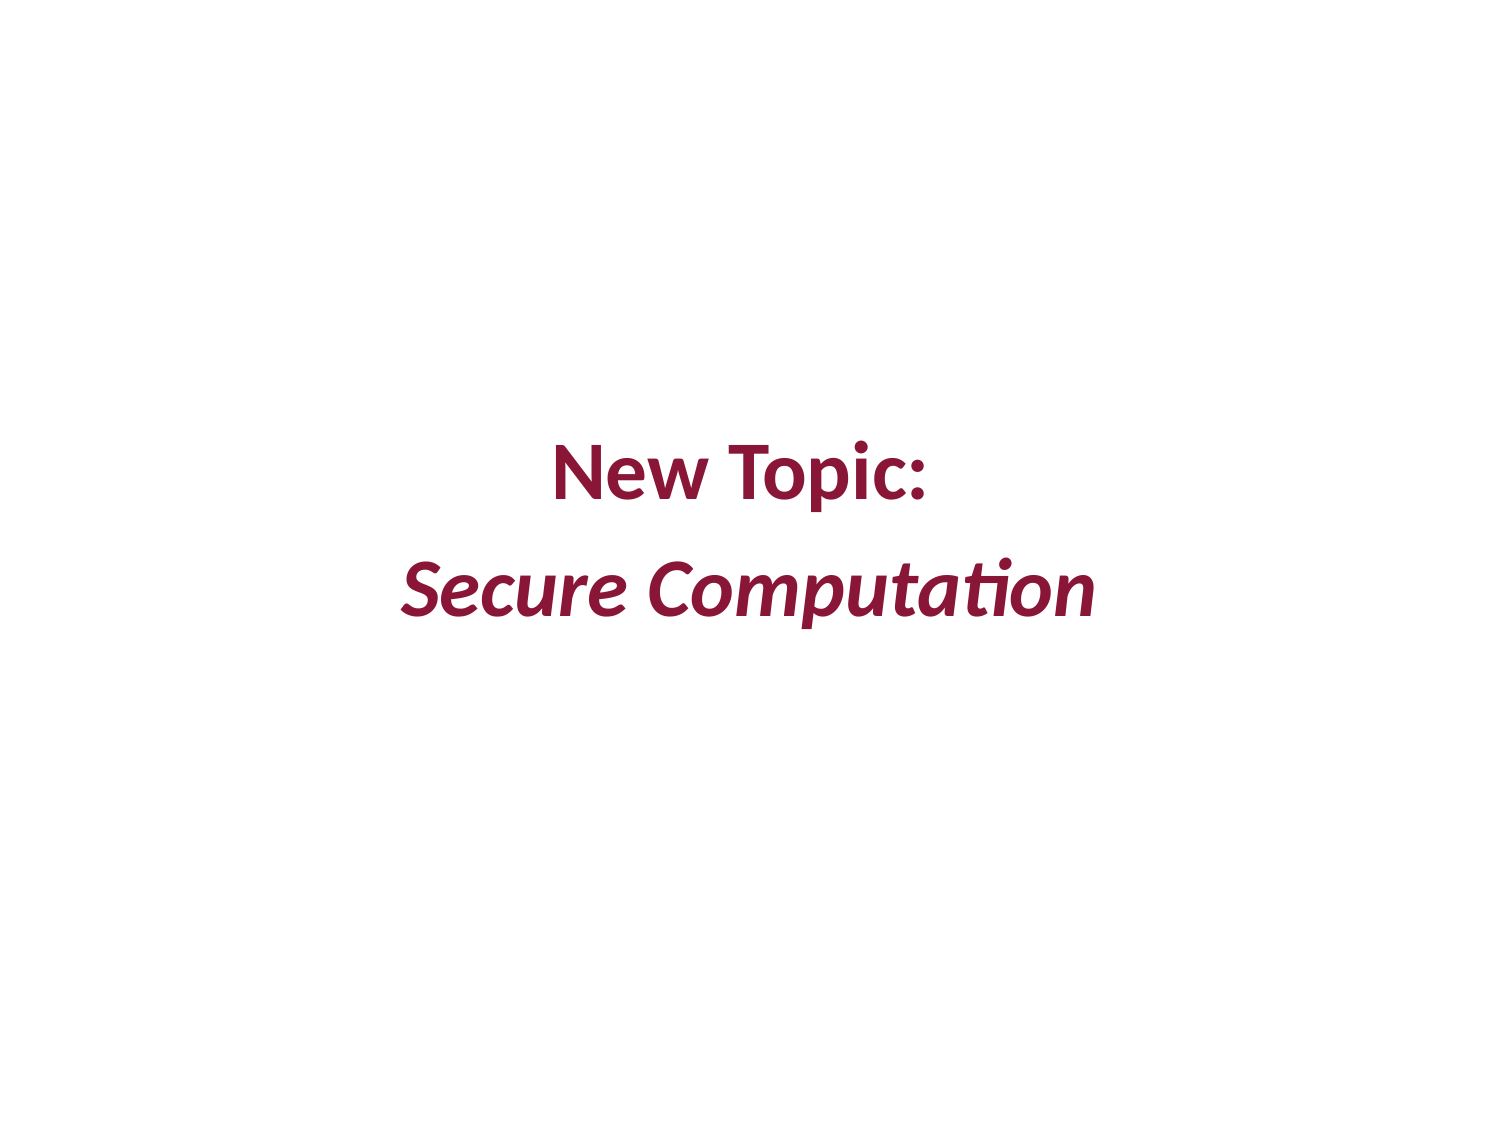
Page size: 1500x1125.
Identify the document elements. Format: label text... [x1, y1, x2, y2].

text_box New Topic: Secure Computation [35, 408, 1465, 657]
